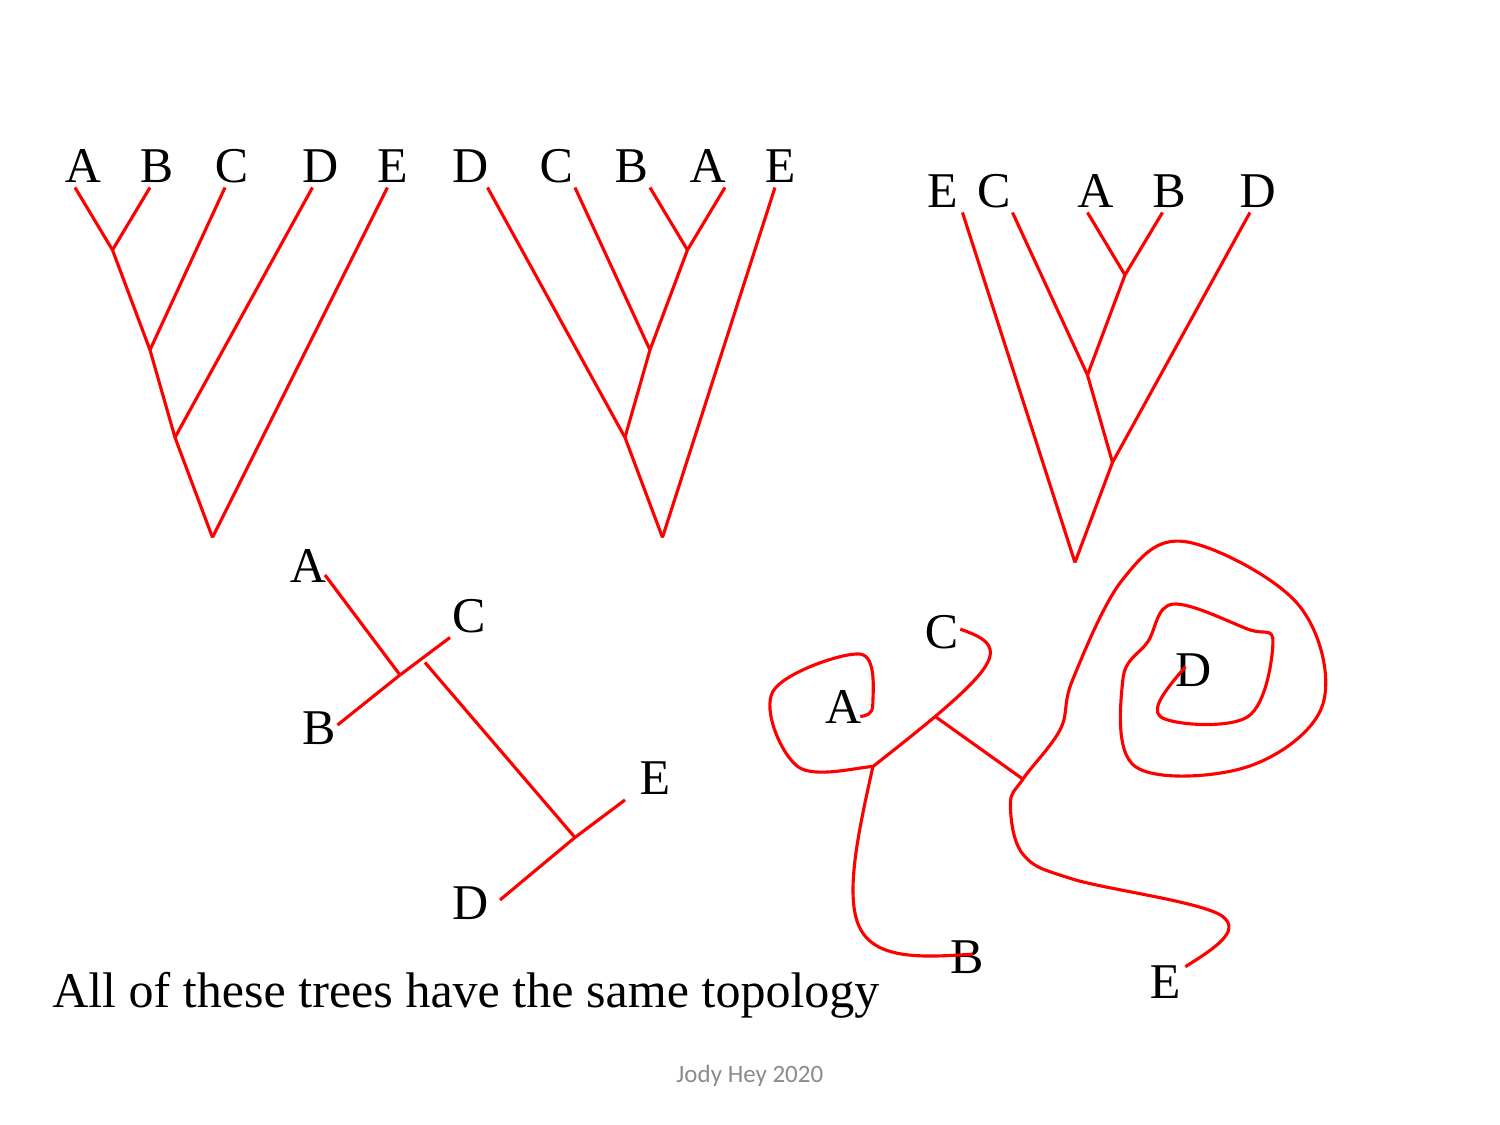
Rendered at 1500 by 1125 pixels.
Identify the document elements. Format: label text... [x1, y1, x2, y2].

footer Jody Hey 2020 [496, 1042, 1004, 1103]
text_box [274, 524, 701, 938]
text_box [49, 124, 437, 538]
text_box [437, 124, 825, 538]
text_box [912, 149, 1300, 537]
text_box All of these trees have the same topology [37, 949, 1475, 1025]
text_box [762, 537, 1332, 1017]
